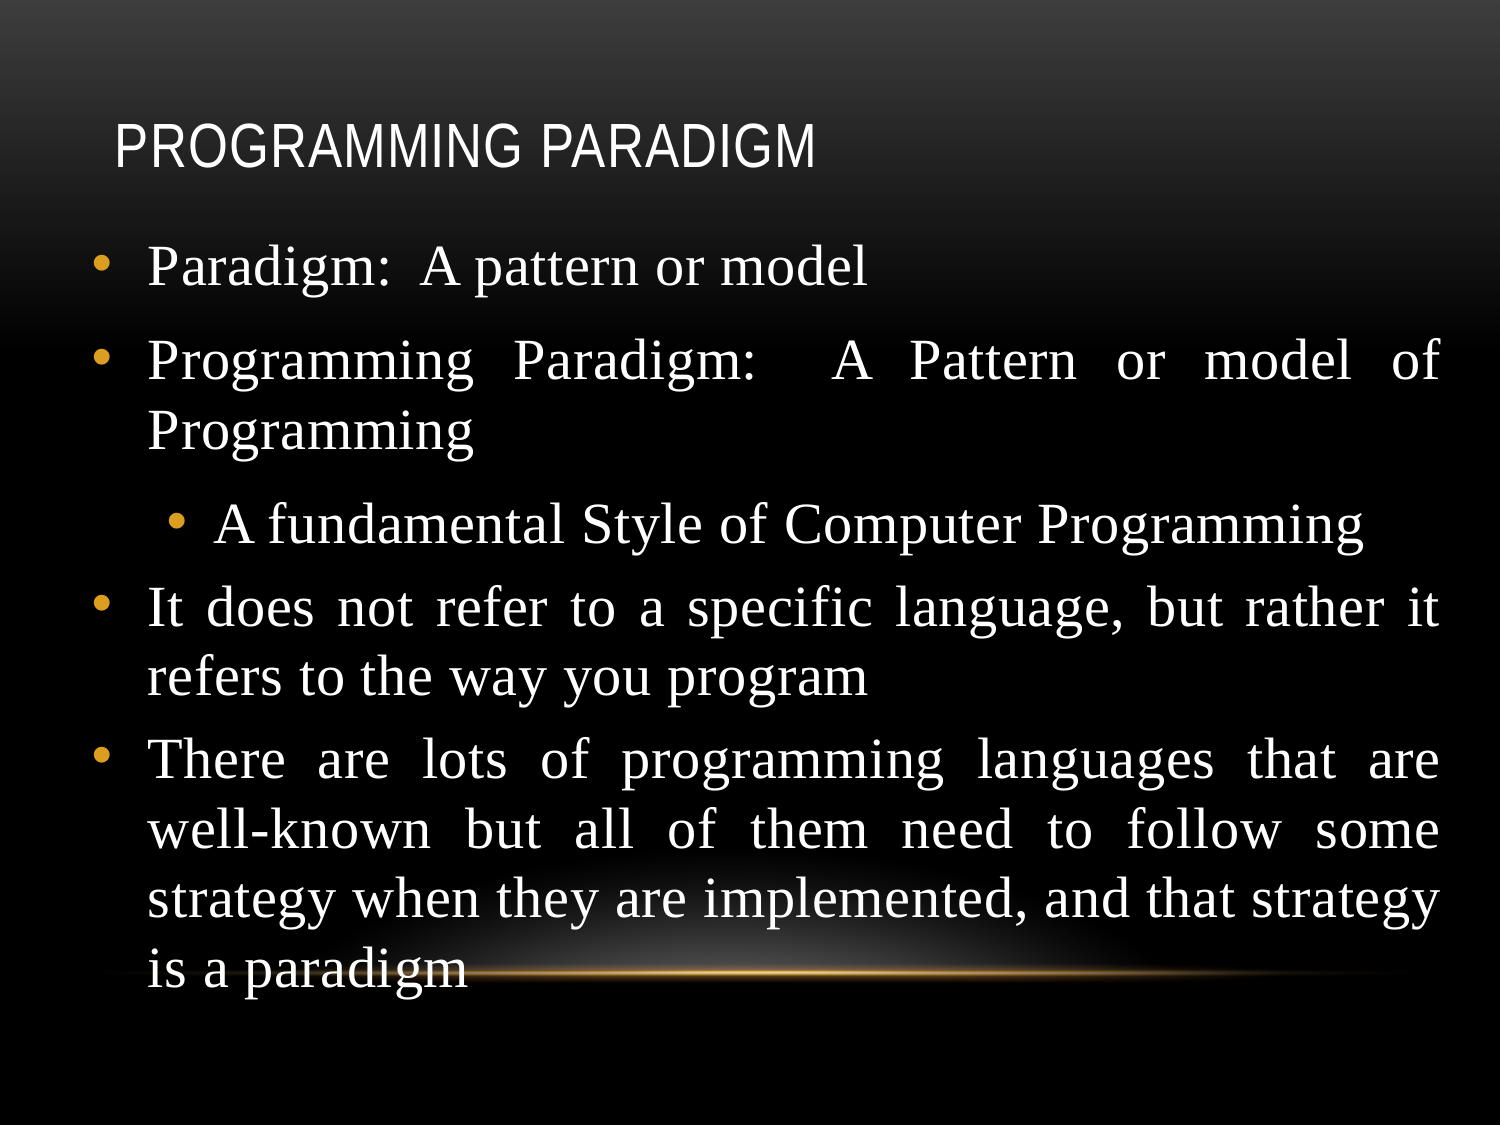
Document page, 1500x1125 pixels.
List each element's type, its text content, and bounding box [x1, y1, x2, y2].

list Paradigm: A pattern or model Programming Paradigm: A Pattern or model of Programming A fundamental Style of Computer Programming It does not refer to a specific language, but rather it refers to the way you program There are lots of programming languages that are well-known but all of them need to follow some strategy when they are implemented, and that strategy is a paradigm [76, 219, 1459, 1016]
title Programming paradigm [99, 0, 1400, 188]
picture [0, 0, 1500, 1125]
